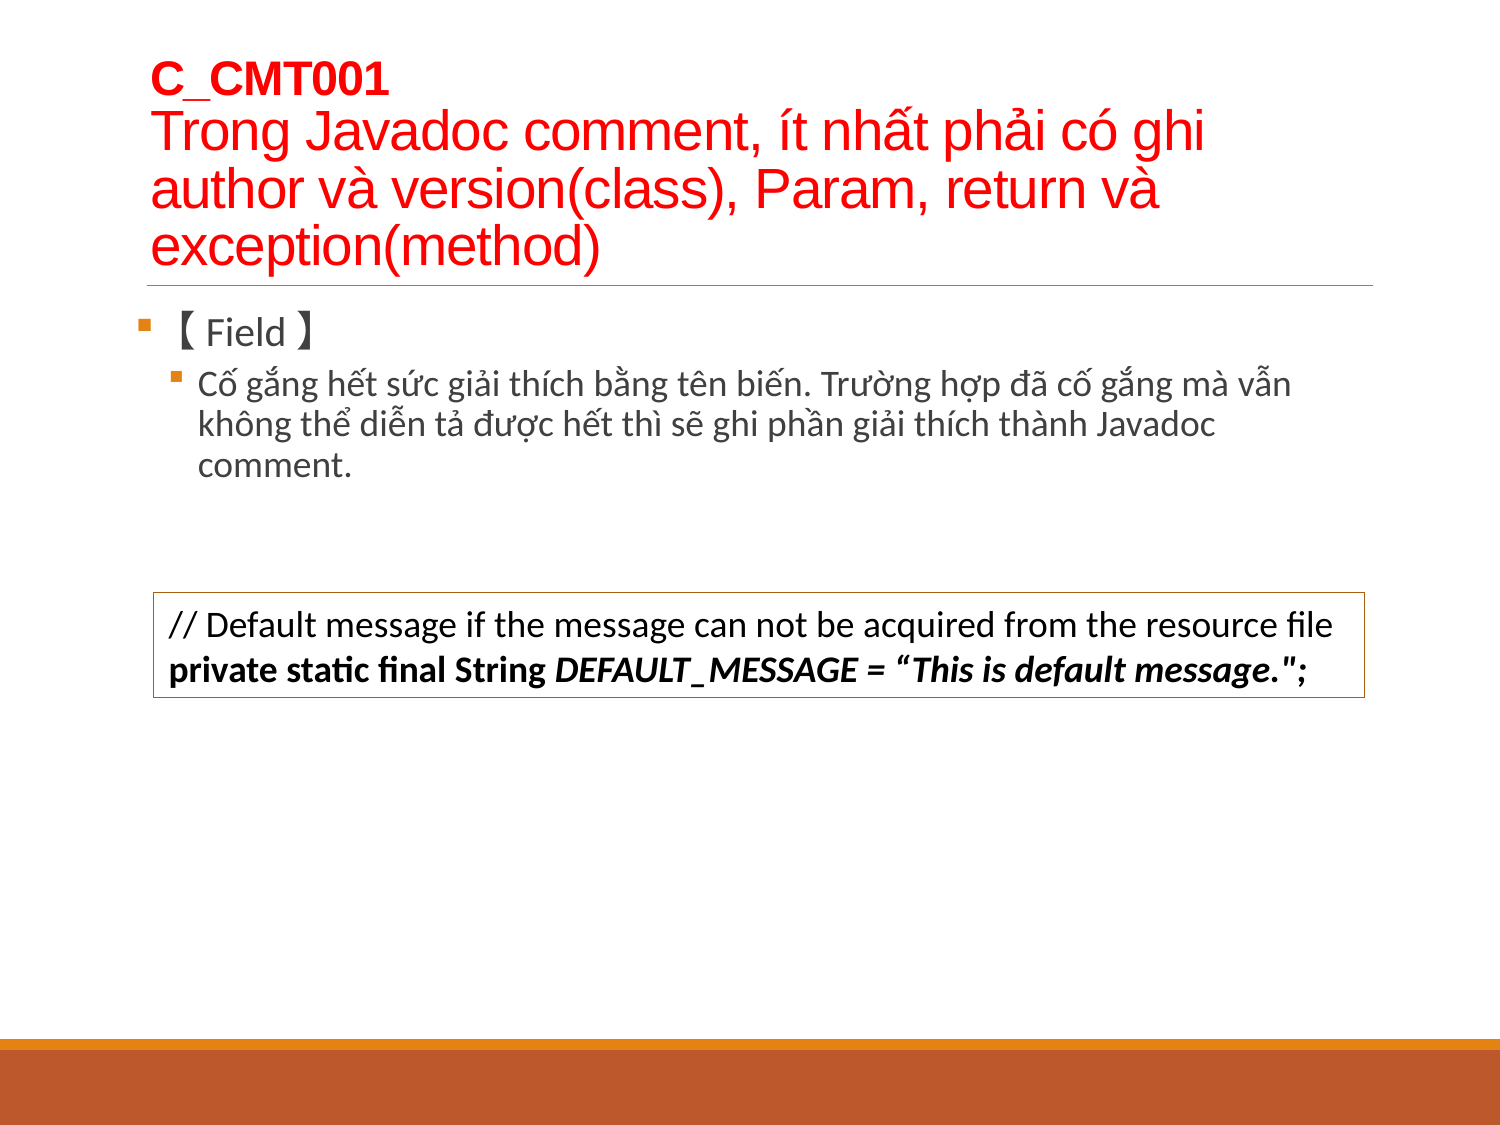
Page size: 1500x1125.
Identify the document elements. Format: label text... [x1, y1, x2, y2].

text_box // Default message if the message can not be acquired from the resource file private static final String DEFAULT_MESSAGE = “This is default message."; [153, 592, 1365, 698]
list 【Field】 Cố gắng hết sức giải thích bằng tên biến. Trường hợp đã cố gắng mà vẫn không thể diễn tả được hết thì sẽ ghi phần giải thích thành Javadoc comment. [135, 302, 1373, 963]
title C_CMT001 Trong Javadoc comment, ít nhất phải có ghi author và version(class), Param, return và exception(method) [135, 47, 1373, 285]
